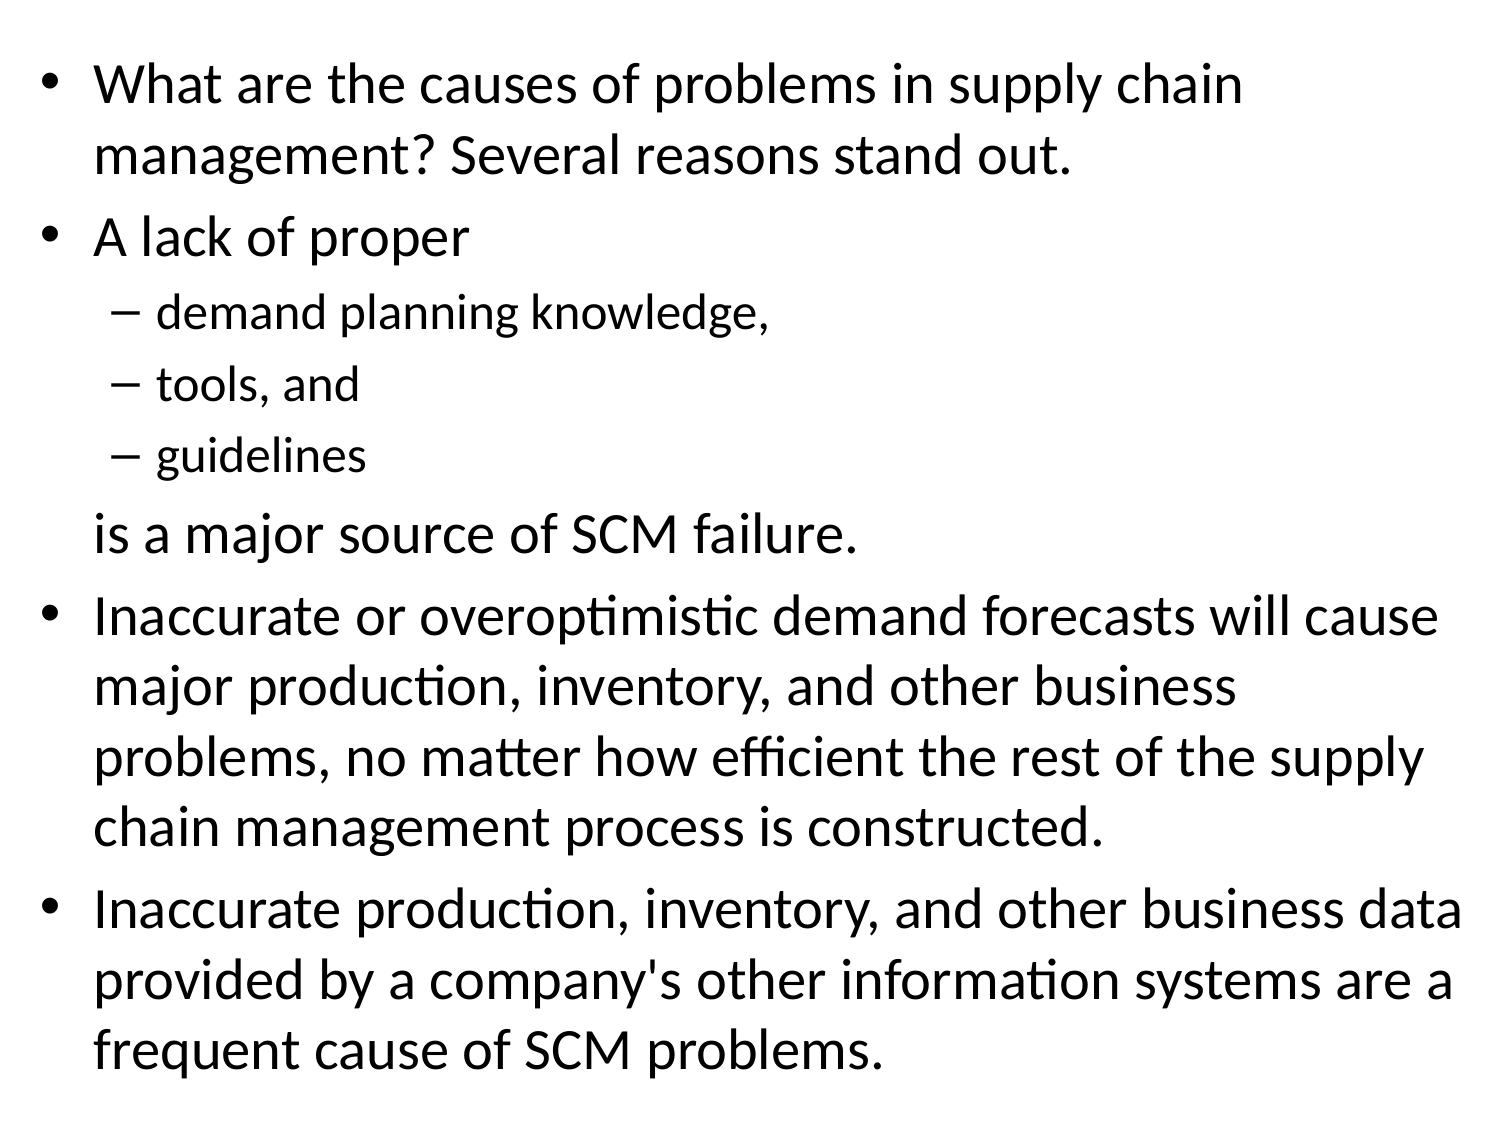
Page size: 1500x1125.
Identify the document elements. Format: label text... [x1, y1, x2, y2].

list What are the causes of problems in supply chain management? Several reasons stand out. A lack of proper demand planning knowledge, tools, and guidelines is a major source of SCM failure. Inaccurate or overoptimistic demand forecasts will cause major production, inventory, and other business problems, no matter how efficient the rest of the supply chain management process is constructed. Inaccurate production, inventory, and other business data provided by a company's other information systems are a frequent cause of SCM problems. [24, 37, 1500, 1100]
